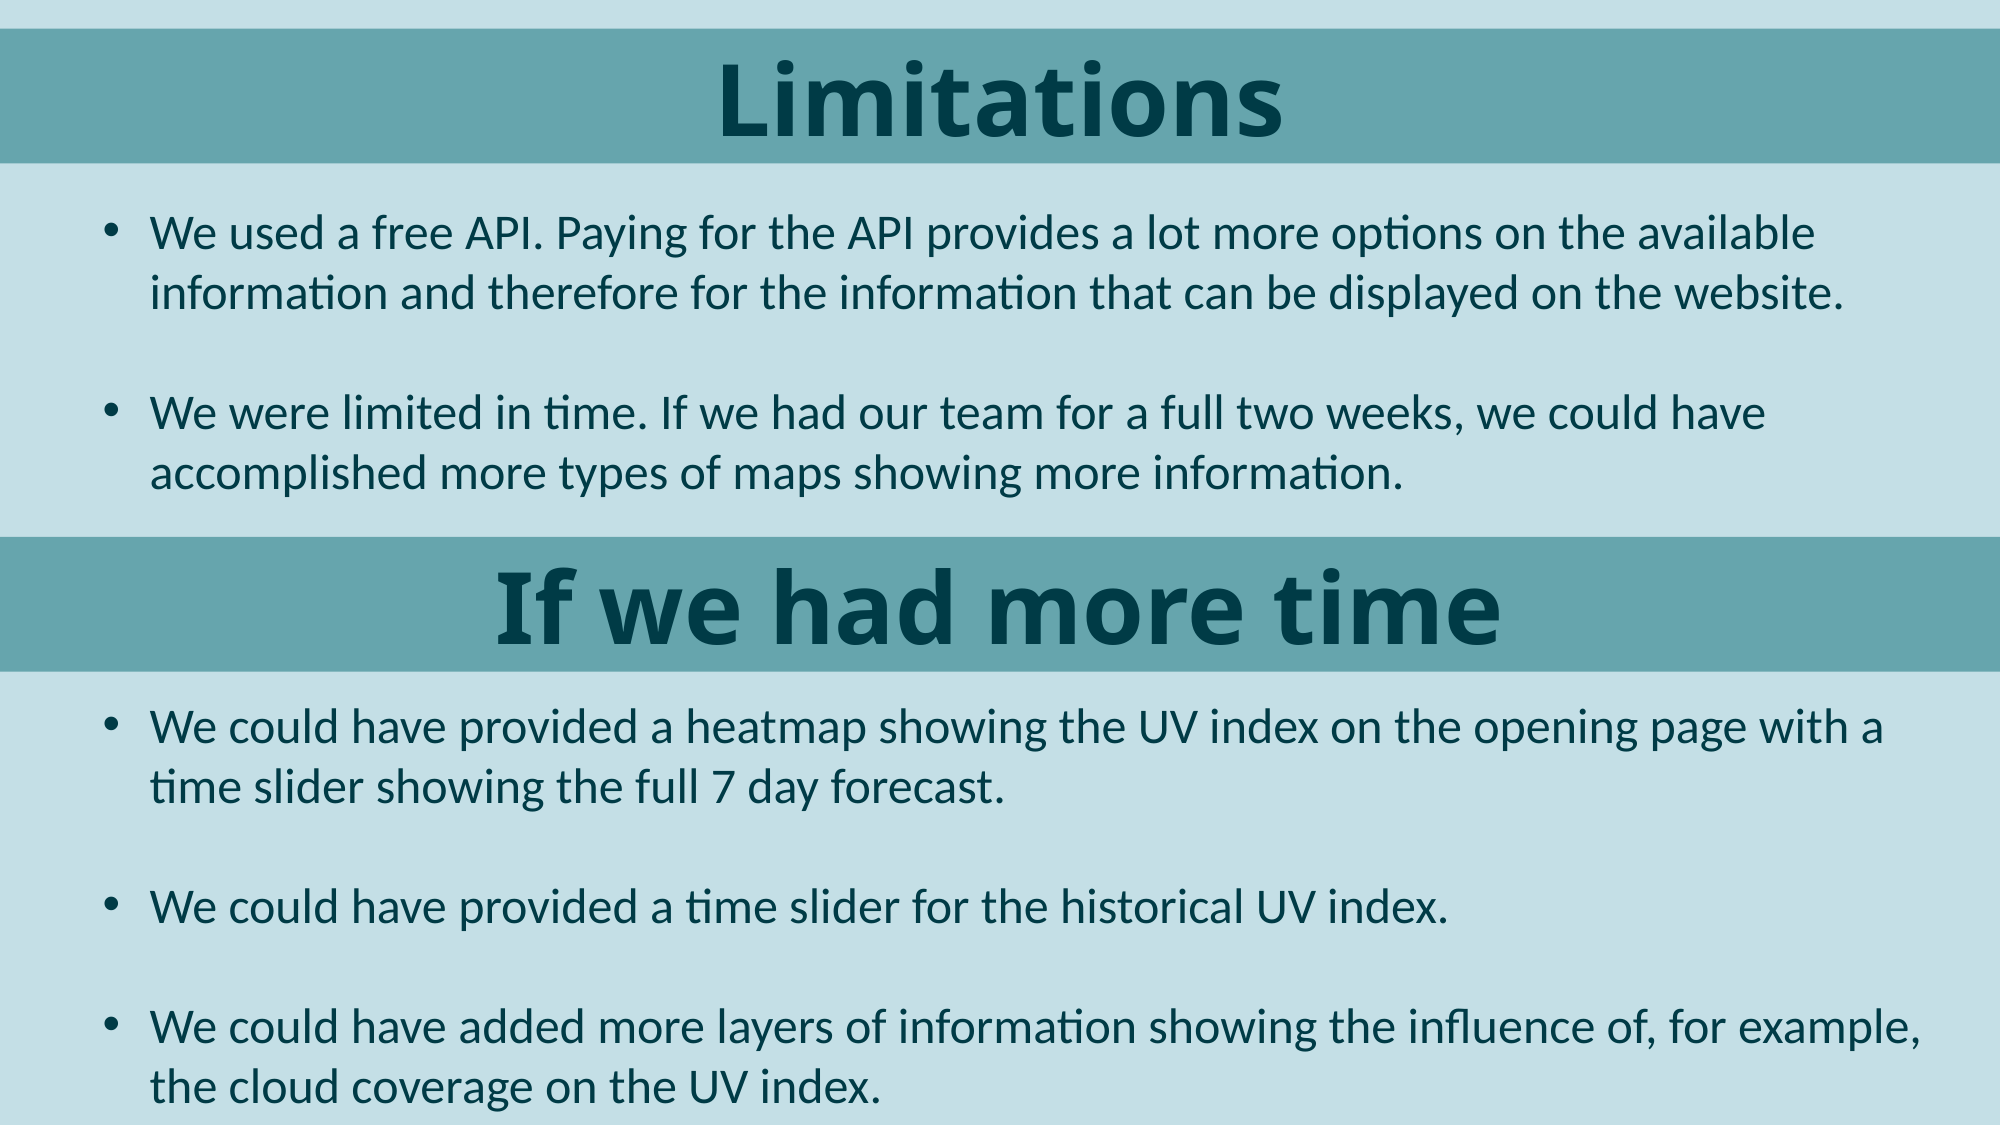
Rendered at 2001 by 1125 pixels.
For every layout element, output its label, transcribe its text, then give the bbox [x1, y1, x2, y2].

text_box We could have provided a heatmap showing the UV index on the opening page with a time slider showing the full 7 day forecast. We could have provided a time slider for the historical UV index. We could have added more layers of information showing the influence of, for example, the cloud coverage on the UV index. [87, 685, 1949, 1121]
text_box Limitations [0, 28, 2000, 164]
text_box We used a free API. Paying for the API provides a lot more options on the available information and therefore for the information that can be displayed on the website. We were limited in time. If we had our team for a full two weeks, we could have accomplished more types of maps showing more information. [87, 191, 1949, 507]
text_box If we had more time [0, 536, 2000, 672]
